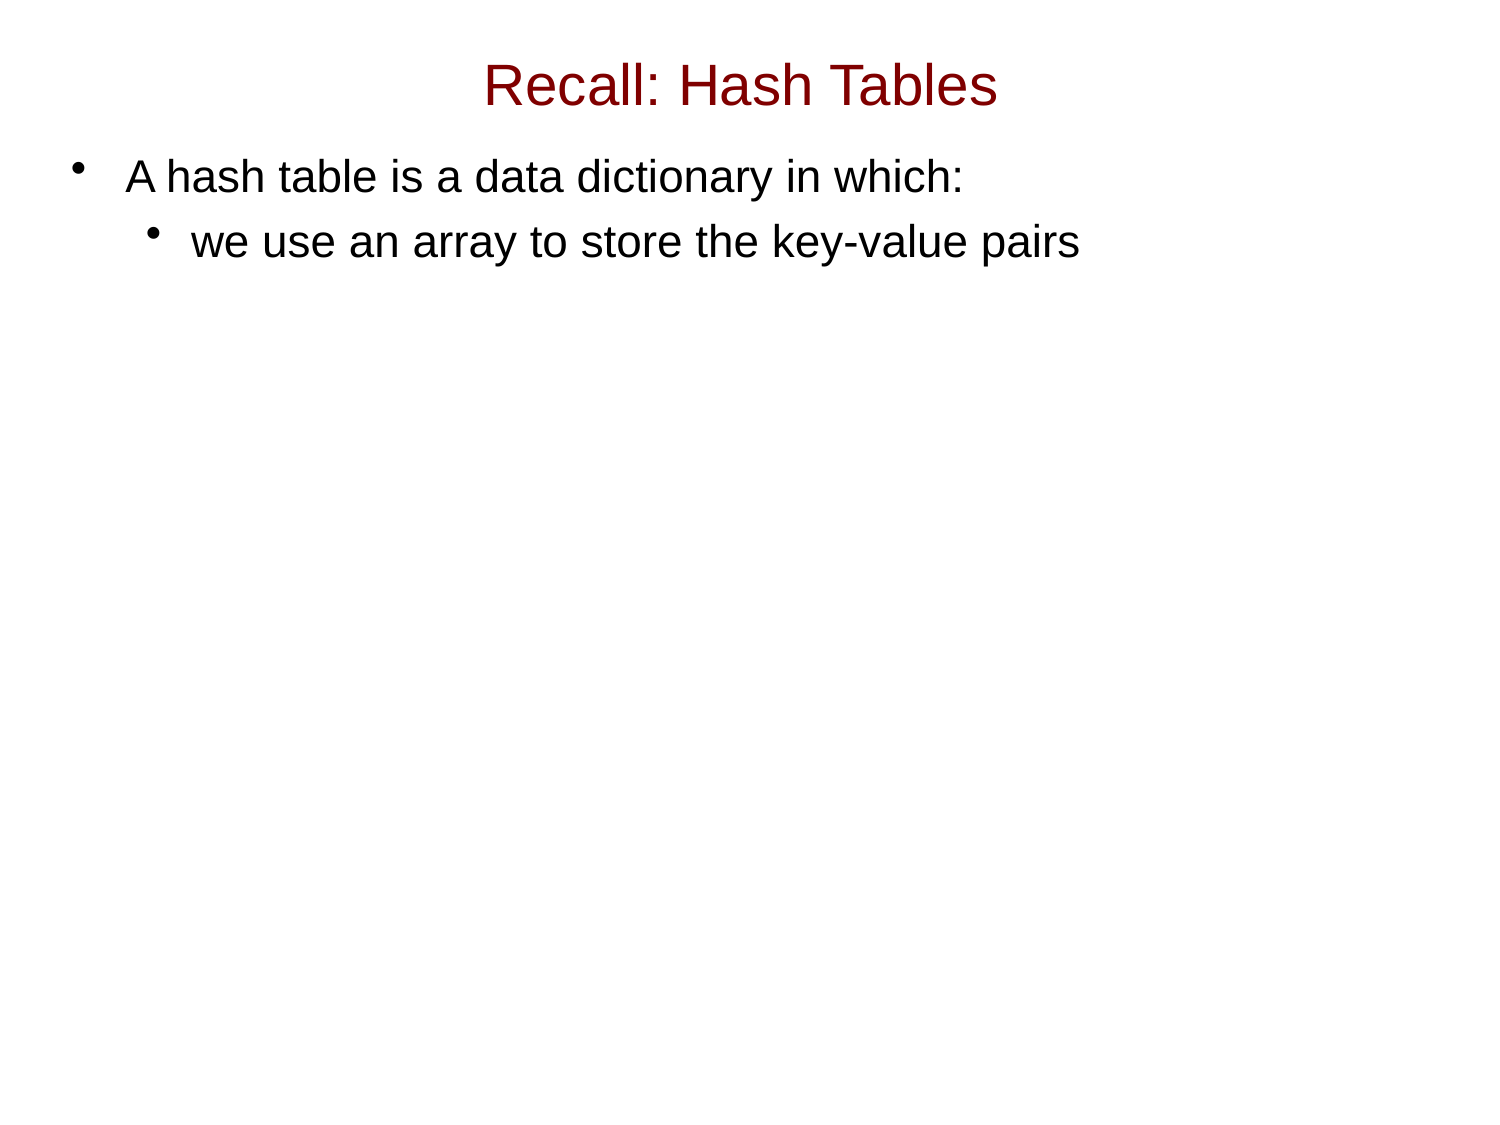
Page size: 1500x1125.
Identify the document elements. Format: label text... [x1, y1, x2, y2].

title Recall: Hash Tables [96, 12, 1386, 138]
list A hash table is a data dictionary in which: we use an array to store the key-value pairs [55, 138, 1449, 1060]
